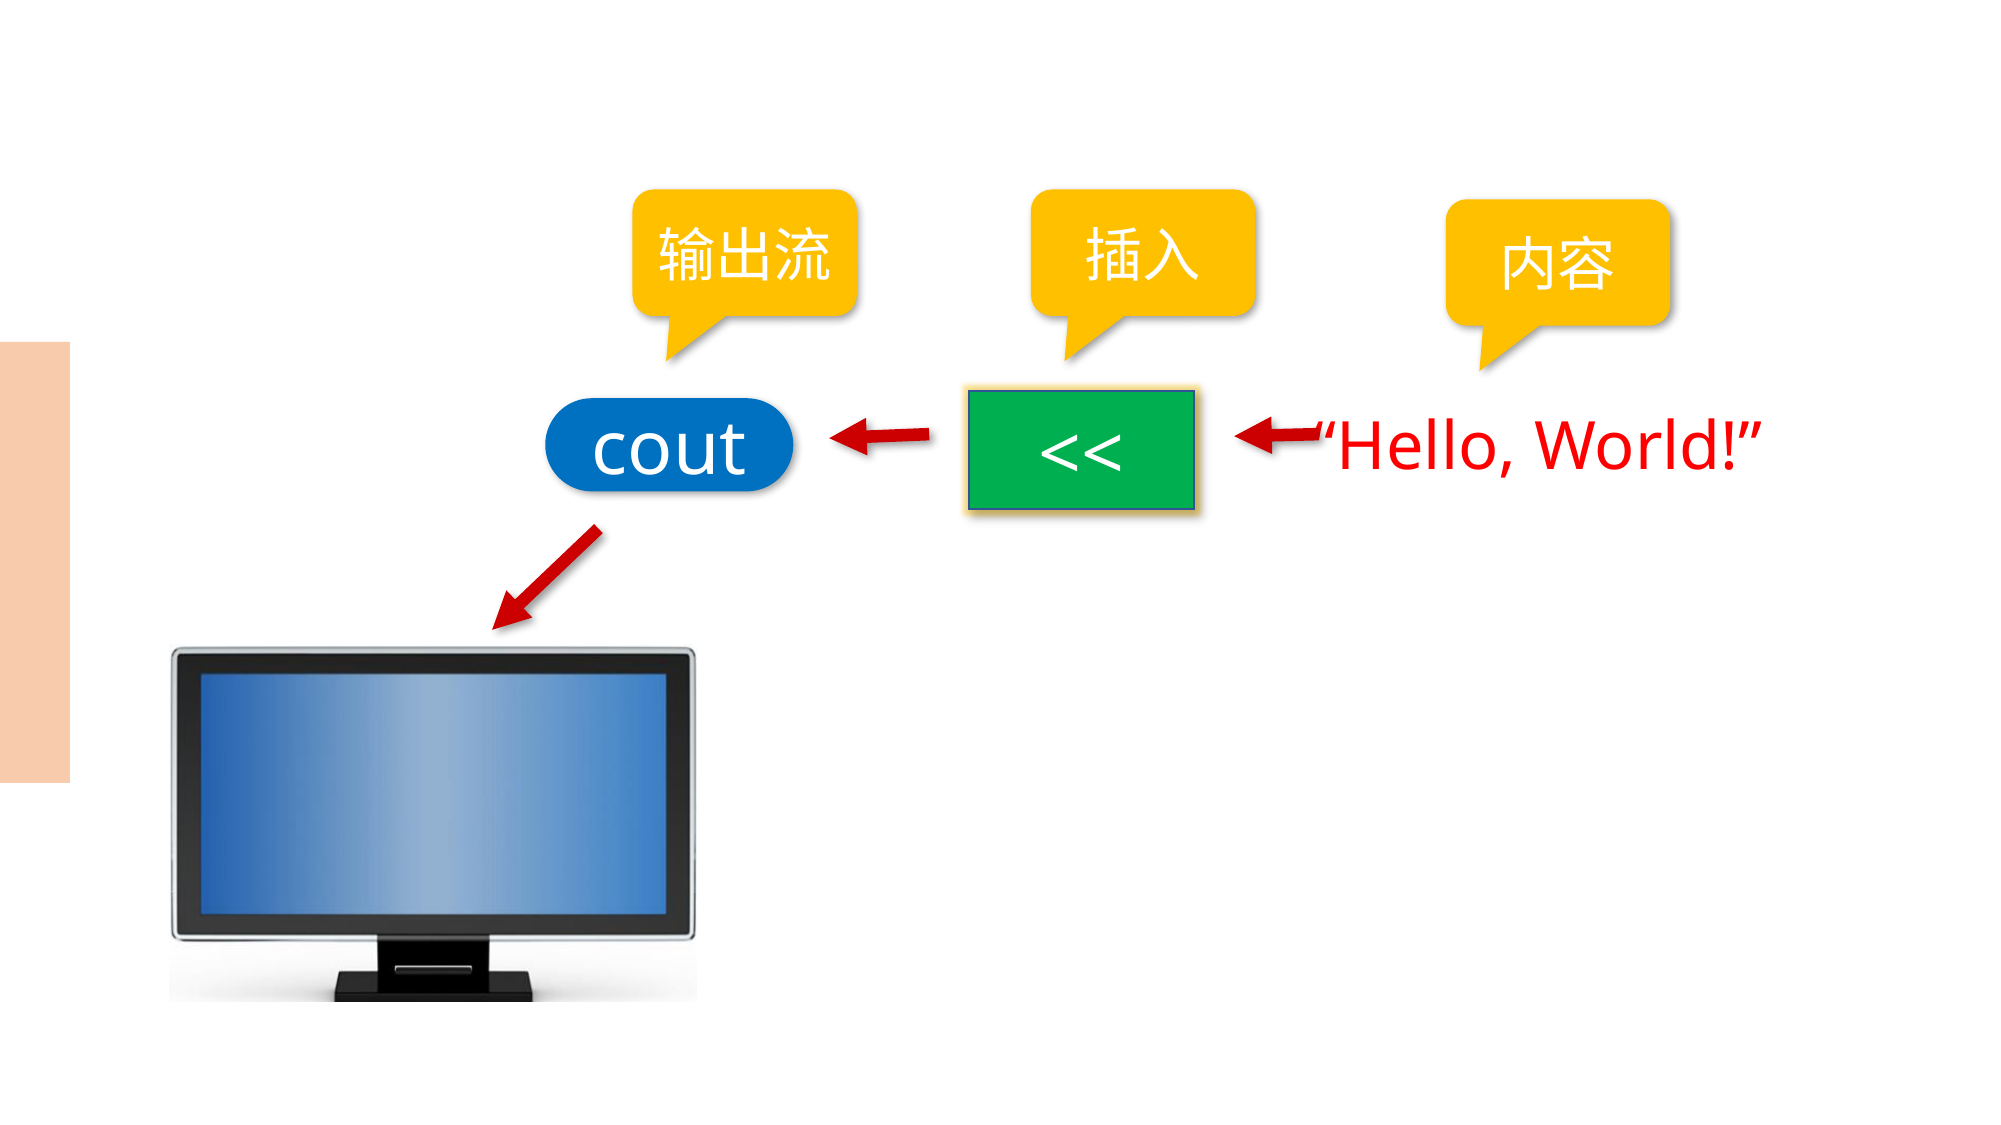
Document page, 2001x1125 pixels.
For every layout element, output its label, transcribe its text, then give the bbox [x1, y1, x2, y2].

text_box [829, 434, 930, 439]
text_box 输出流 [631, 188, 858, 364]
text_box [492, 528, 599, 630]
picture [168, 644, 697, 1002]
text_box 插入 [1029, 188, 1257, 364]
text_box cout [544, 397, 795, 493]
text_box “Hello, World!” [1298, 395, 1818, 491]
text_box << [968, 390, 1195, 510]
text_box 内容 [1444, 198, 1672, 374]
